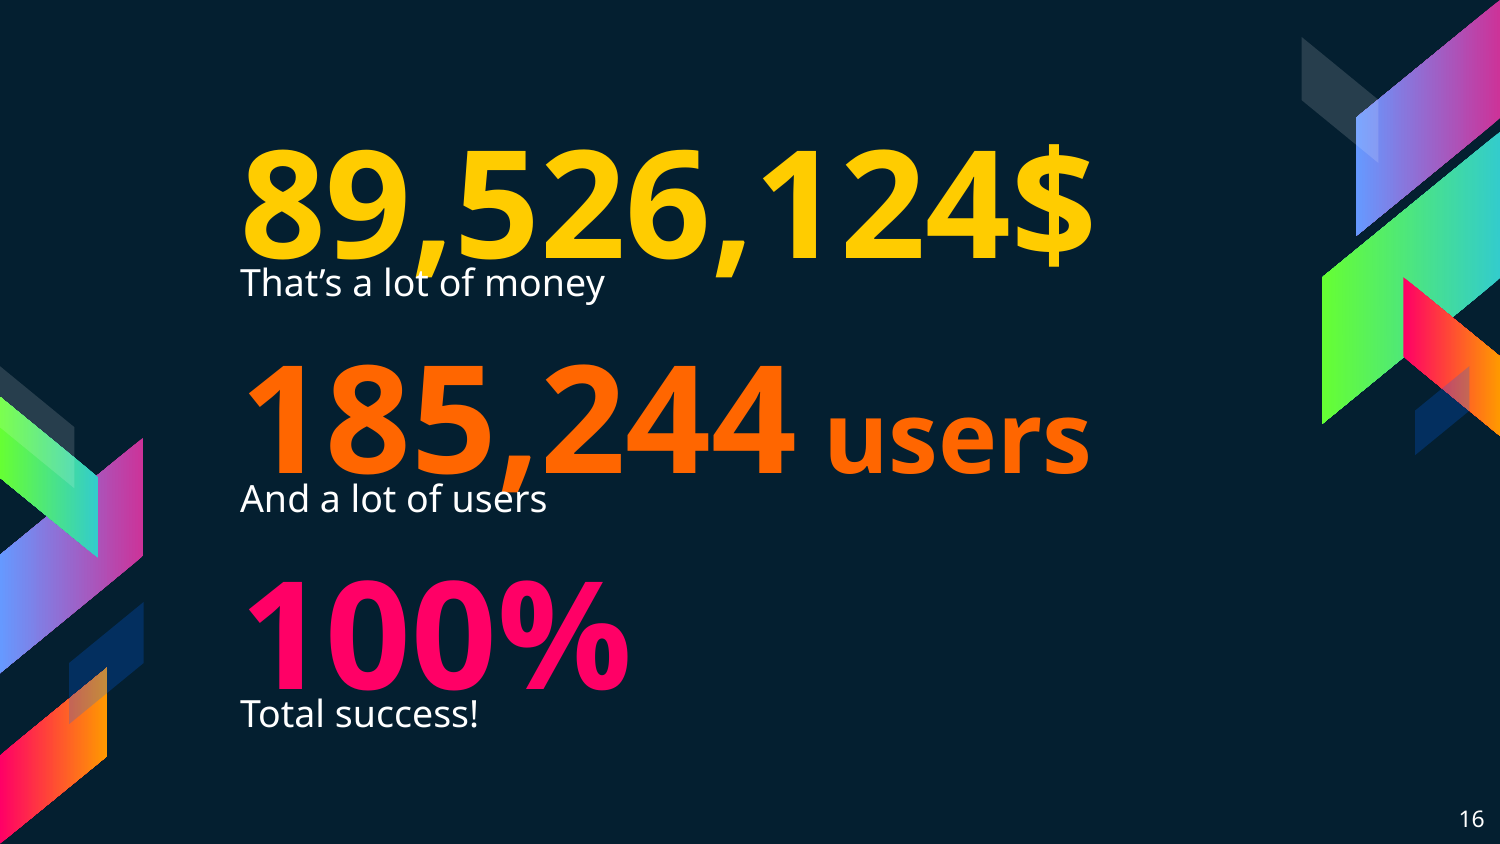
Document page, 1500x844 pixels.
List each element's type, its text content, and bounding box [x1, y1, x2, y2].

title 89,526,124$ [225, 156, 1215, 244]
subtitle That’s a lot of money [225, 244, 1215, 320]
slide_number ‹#› [1403, 789, 1500, 844]
title 100% [225, 587, 1215, 675]
subtitle Total success! [225, 675, 1215, 752]
subtitle And a lot of users [225, 459, 1215, 536]
title 185,244 users [225, 371, 1215, 459]
